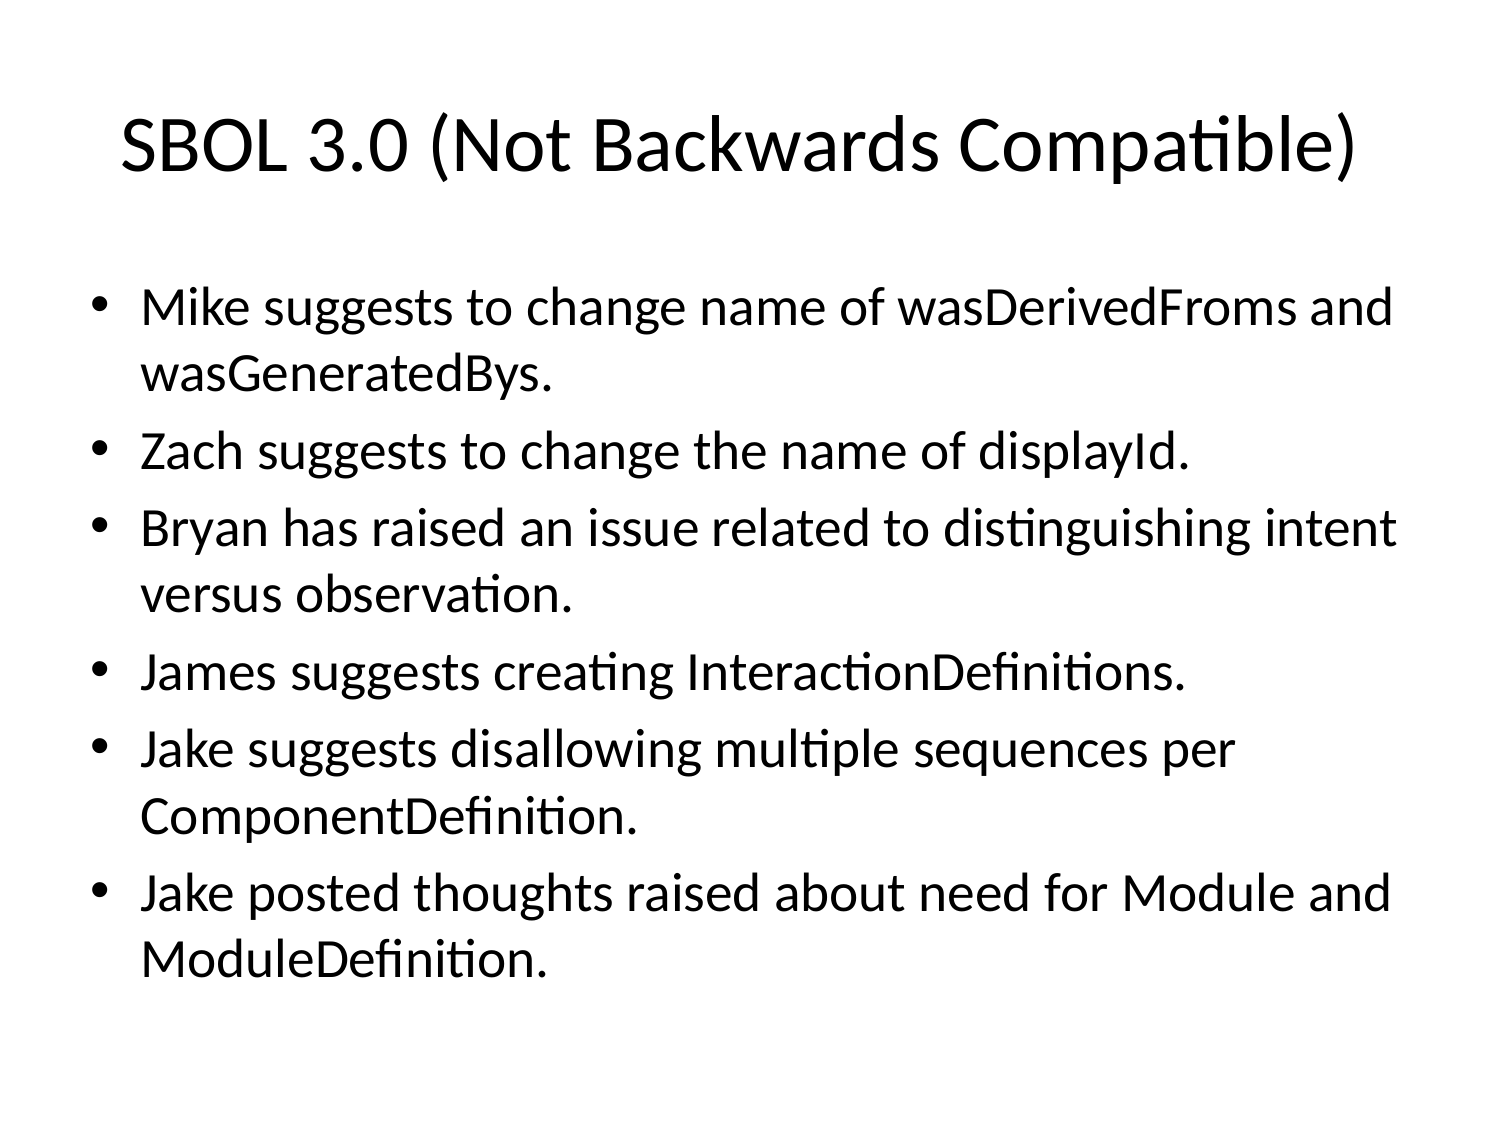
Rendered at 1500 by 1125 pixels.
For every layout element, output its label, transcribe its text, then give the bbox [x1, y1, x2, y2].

list Mike suggests to change name of wasDerivedFroms and wasGeneratedBys. Zach suggests to change the name of displayId. Bryan has raised an issue related to distinguishing intent versus observation. James suggests creating InteractionDefinitions. Jake suggests disallowing multiple sequences per ComponentDefinition. Jake posted thoughts raised about need for Module and ModuleDefinition. [75, 262, 1425, 1005]
title SBOL 3.0 (Not Backwards Compatible) [75, 45, 1425, 233]
